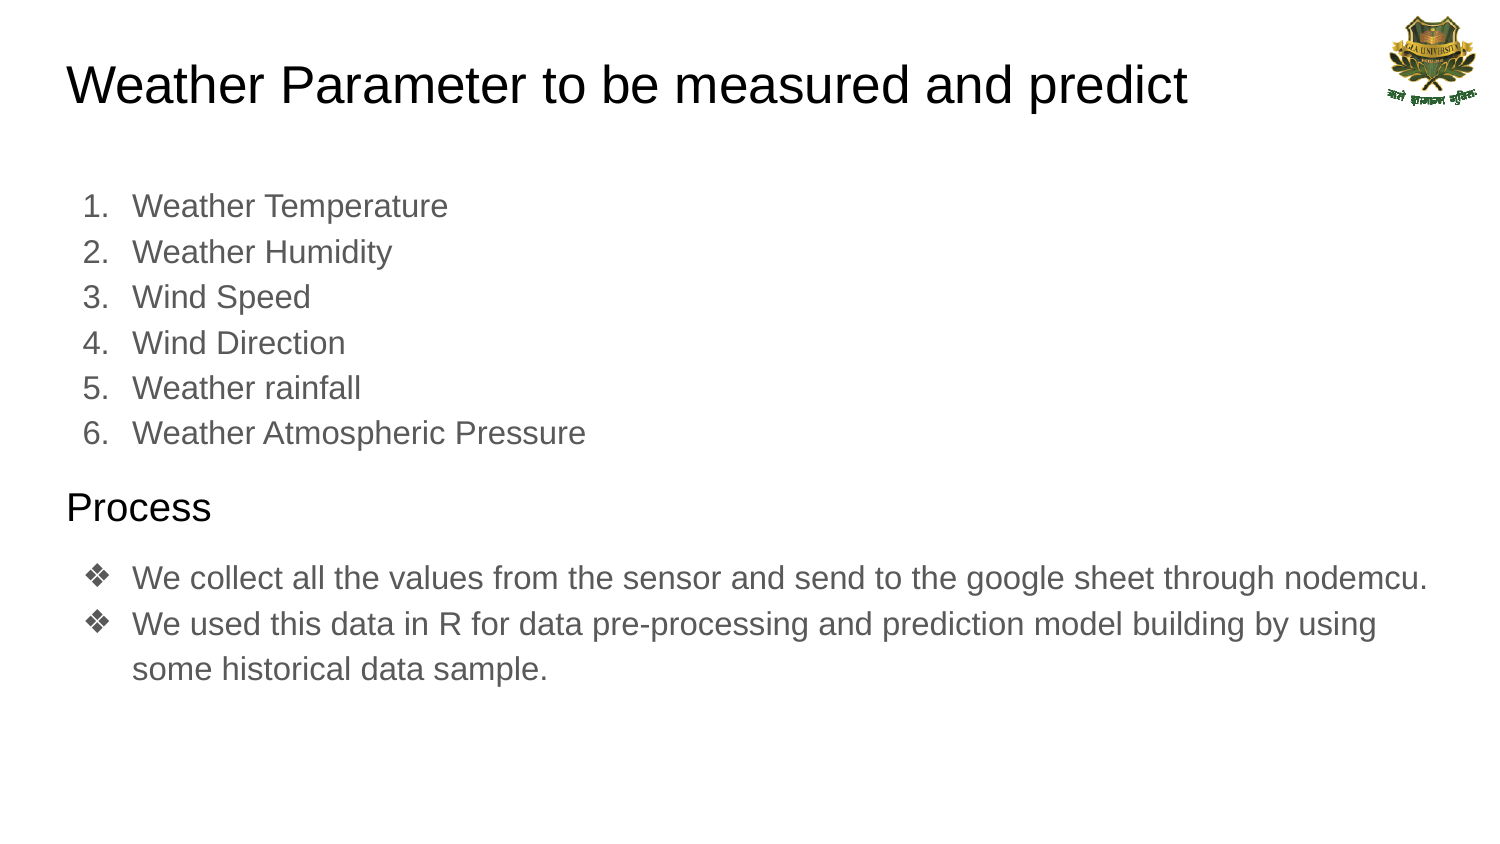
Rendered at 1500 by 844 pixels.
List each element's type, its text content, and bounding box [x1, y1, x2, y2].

picture [1374, 14, 1495, 107]
title Weather Parameter to be measured and predict [51, 35, 1449, 130]
list Weather Temperature Weather Humidity Wind Speed Wind Direction Weather rainfall Weather Atmospheric Pressure Process We collect all the values from the sensor and send to the google sheet through nodemcu. We used this data in R for data pre-processing and prediction model building by using some historical data sample. [51, 164, 1449, 725]
